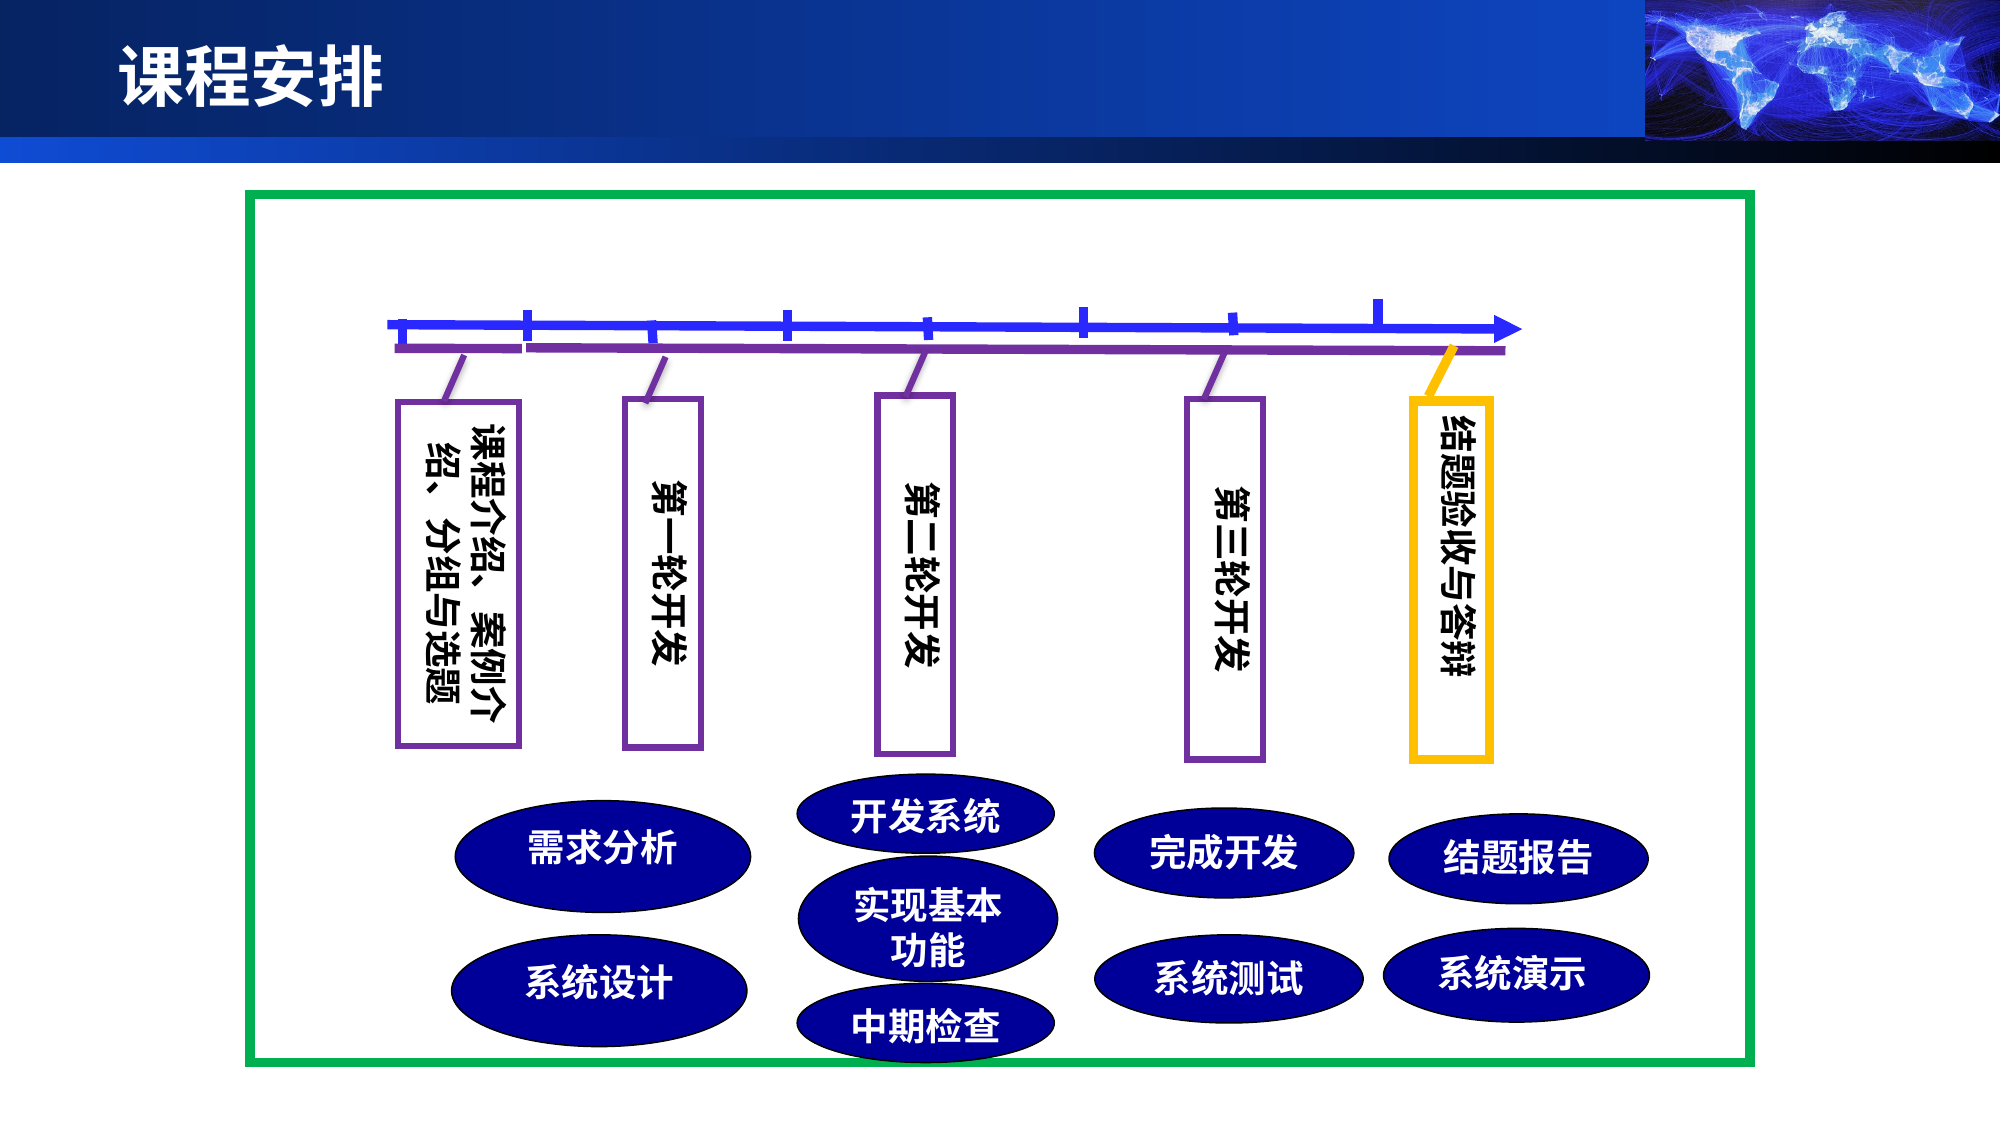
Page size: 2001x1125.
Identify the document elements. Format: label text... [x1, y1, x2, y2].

text_box 结题验收与答辩 [1413, 401, 1490, 760]
text_box 系统演示 [1383, 928, 1650, 1023]
text_box 实现基本功能 [798, 856, 1058, 982]
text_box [525, 347, 1425, 352]
text_box 结题报告 [1389, 813, 1649, 904]
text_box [406, 324, 523, 330]
picture [1645, 0, 2000, 141]
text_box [1088, 324, 1227, 330]
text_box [532, 324, 646, 330]
text_box 第二轮开发 [877, 395, 954, 754]
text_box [1457, 347, 1506, 352]
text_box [1240, 324, 1373, 330]
text_box 课程介绍、案例介绍、分组与选题 [397, 401, 519, 746]
text_box 第三轮开发 [1187, 399, 1263, 760]
list [249, 194, 1751, 1063]
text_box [387, 324, 399, 330]
text_box 需求分析 [455, 800, 751, 913]
text_box 第一轮开发 [625, 399, 701, 748]
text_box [645, 356, 666, 404]
text_box 中期检查 [797, 983, 1055, 1063]
text_box 系统设计 [451, 934, 747, 1047]
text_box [1203, 352, 1225, 400]
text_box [657, 324, 783, 330]
text_box 系统测试 [1094, 934, 1364, 1023]
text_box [1382, 324, 1523, 330]
text_box 完成开发 [1094, 808, 1354, 898]
text_box 开发系统 [797, 774, 1055, 854]
title 课程安排 [102, 18, 1817, 132]
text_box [443, 354, 465, 402]
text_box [791, 324, 921, 330]
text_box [933, 324, 1078, 330]
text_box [1428, 345, 1455, 397]
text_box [905, 350, 926, 398]
